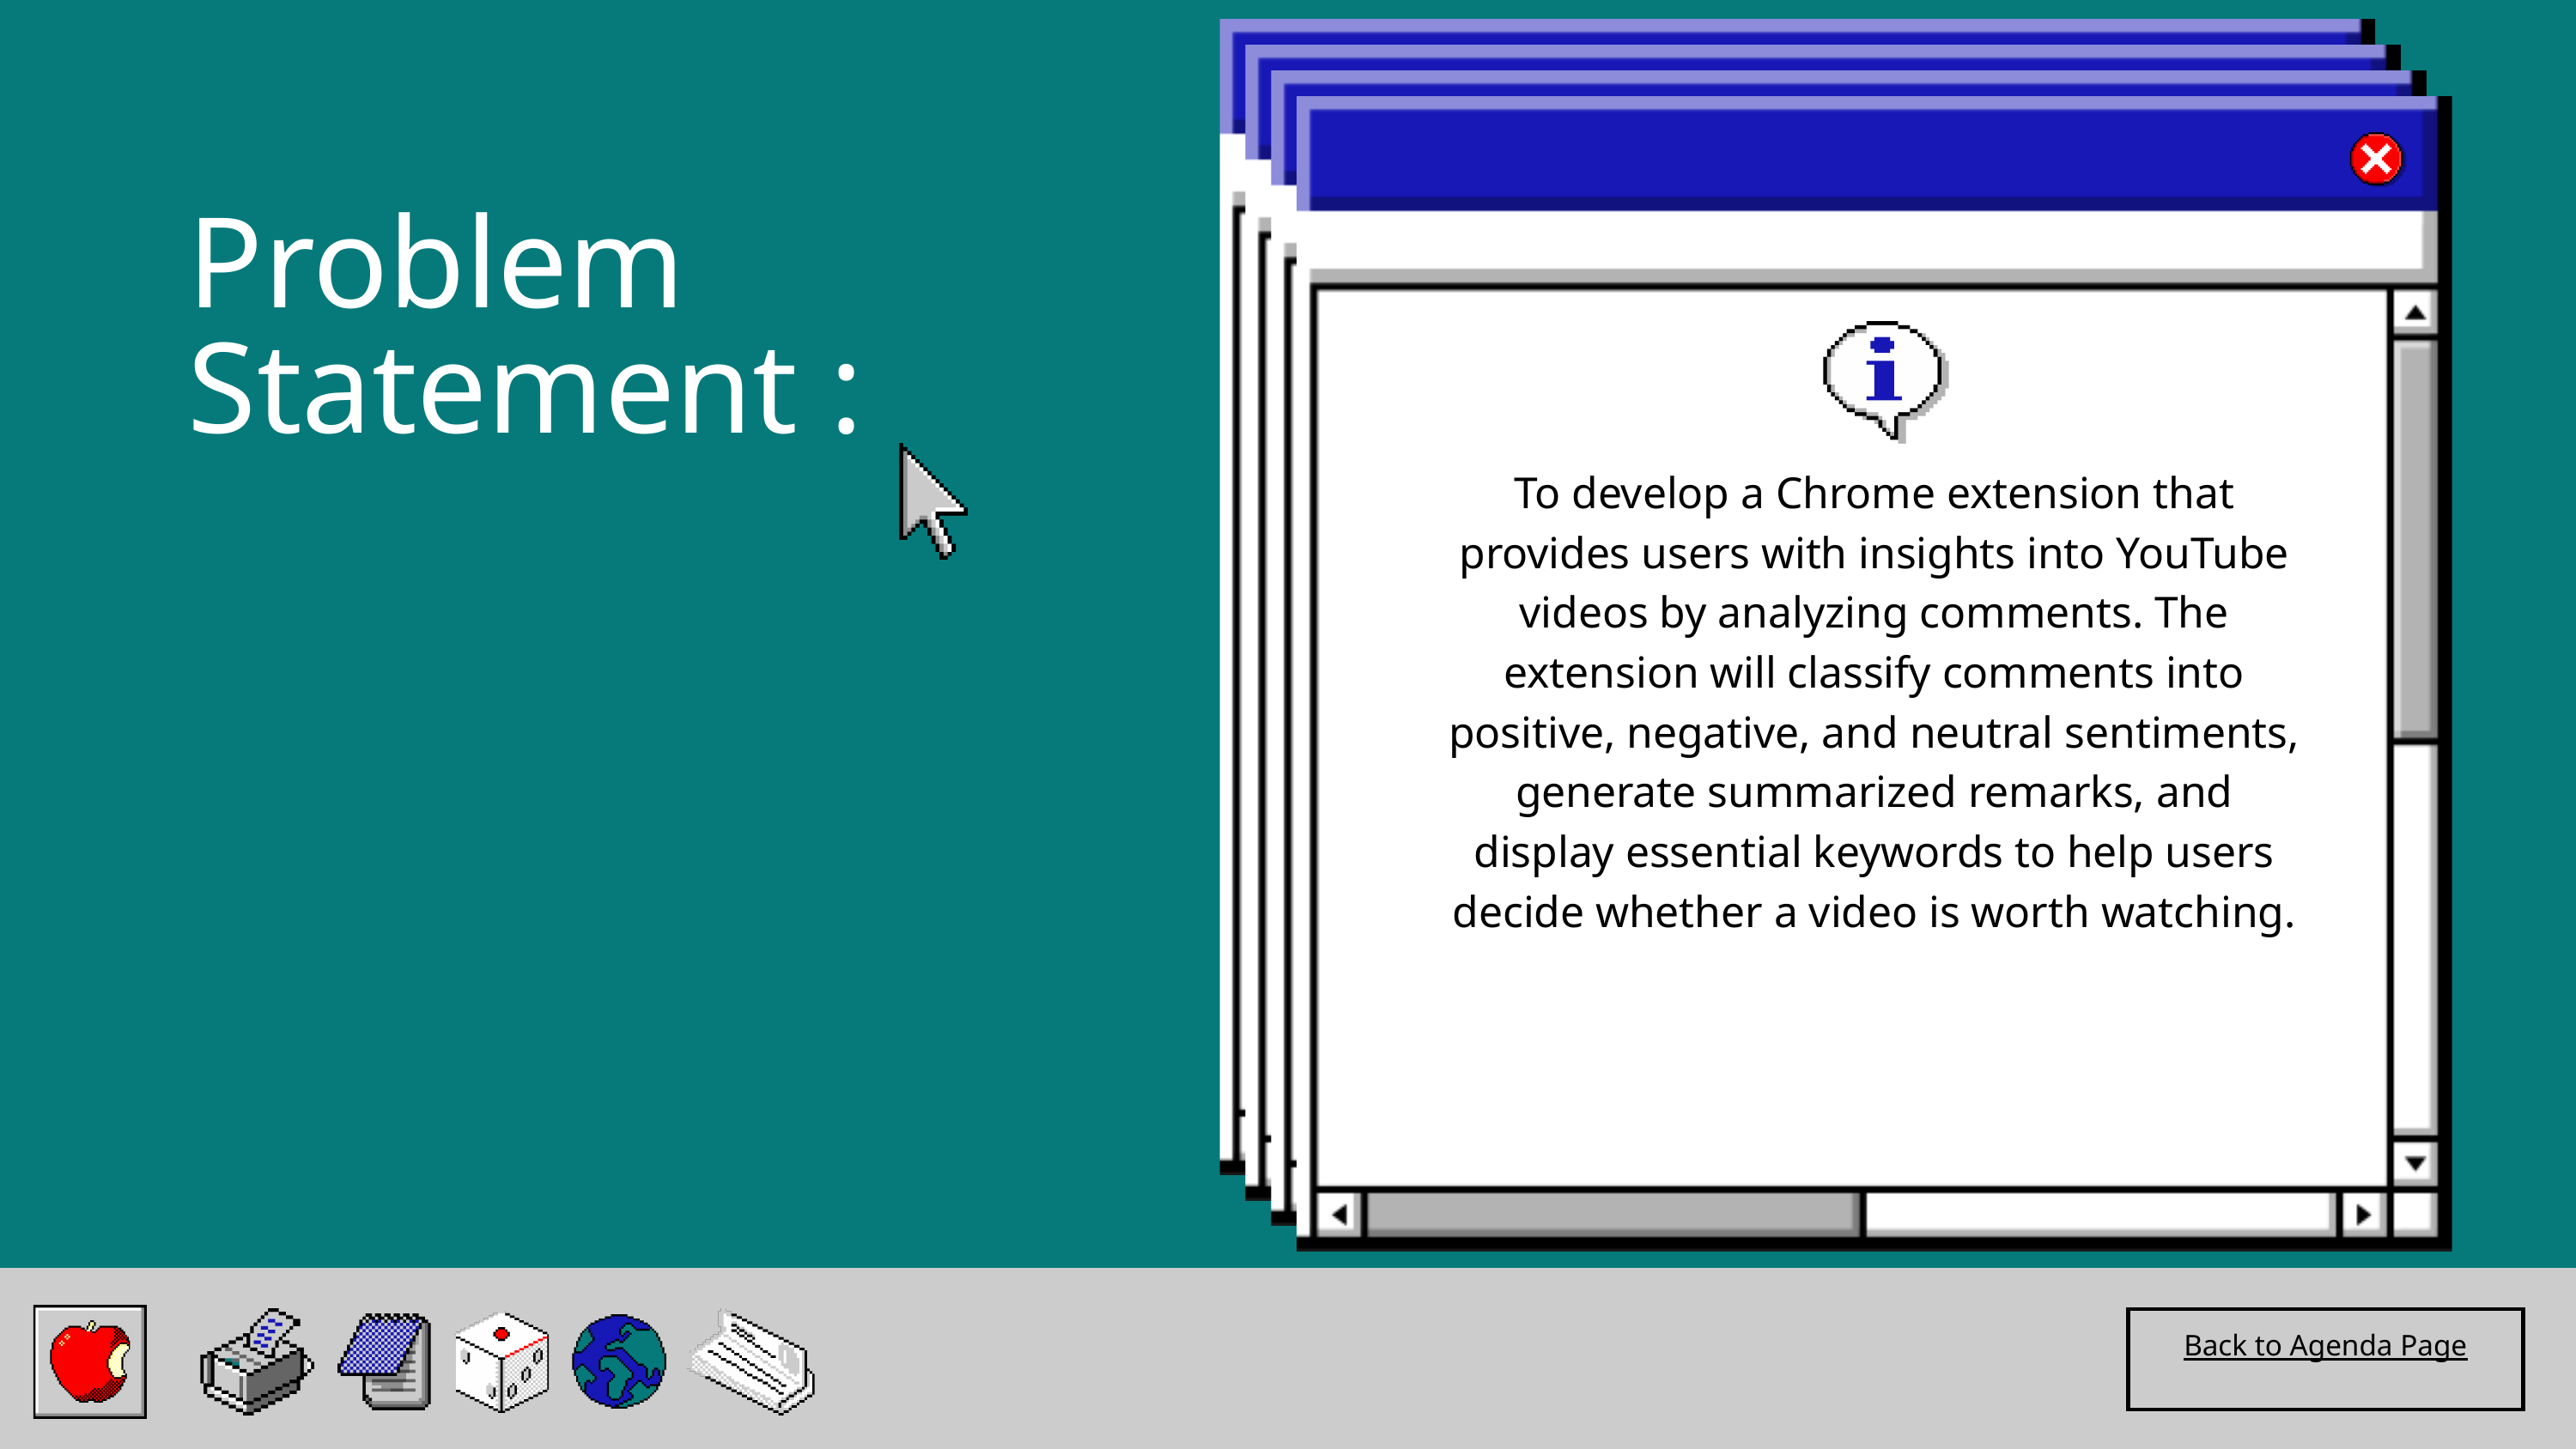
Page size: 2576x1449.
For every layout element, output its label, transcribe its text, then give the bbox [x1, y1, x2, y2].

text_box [1296, 96, 2452, 1252]
text_box Problem Statement : [187, 208, 1079, 458]
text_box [0, 1274, 2576, 1449]
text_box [33, 1304, 148, 1419]
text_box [1219, 19, 2376, 1175]
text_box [1245, 45, 2402, 1201]
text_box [1271, 70, 2427, 1227]
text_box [2128, 1308, 2524, 1410]
text_box [899, 443, 968, 561]
